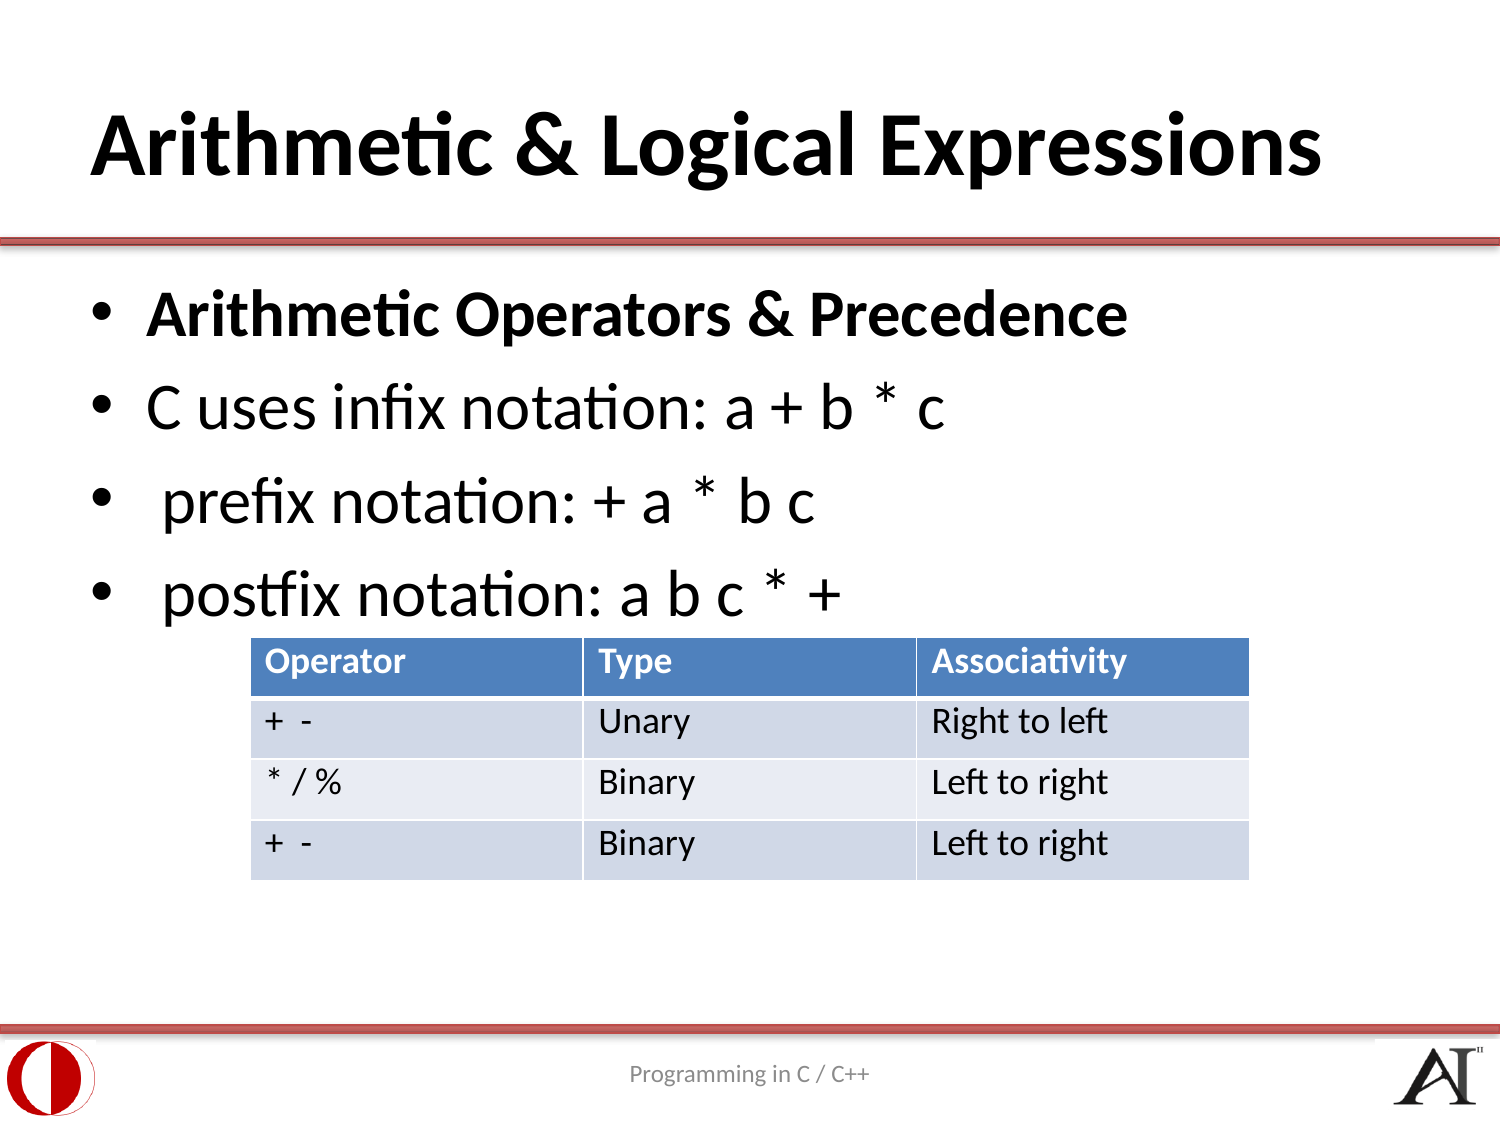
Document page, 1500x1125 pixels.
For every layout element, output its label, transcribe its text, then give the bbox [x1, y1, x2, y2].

list Arithmetic Operators & Precedence C uses infix notation: a + b * c prefix notation: + a * b c postfix notation: a b c * + [75, 262, 1425, 1005]
footer Programming in C / C++ [512, 1042, 988, 1103]
table_cell Right to left [917, 701, 1249, 758]
table_cell Unary [584, 701, 916, 758]
table_header Type [584, 638, 916, 696]
table_cell Left to right [917, 760, 1249, 819]
title Arithmetic & Logical Expressions [75, 45, 1425, 233]
picture [1374, 1039, 1500, 1110]
table_cell Binary [584, 821, 916, 880]
table_cell Left to right [917, 821, 1249, 880]
table_header Operator [251, 638, 582, 696]
table_cell * / % [251, 760, 582, 819]
table_header Associativity [917, 638, 1249, 696]
table_cell Binary [584, 760, 916, 819]
picture [5, 1040, 96, 1116]
table_cell + - [251, 701, 582, 758]
table_cell + - [251, 821, 582, 880]
slide_number 21 [1074, 1042, 1425, 1103]
